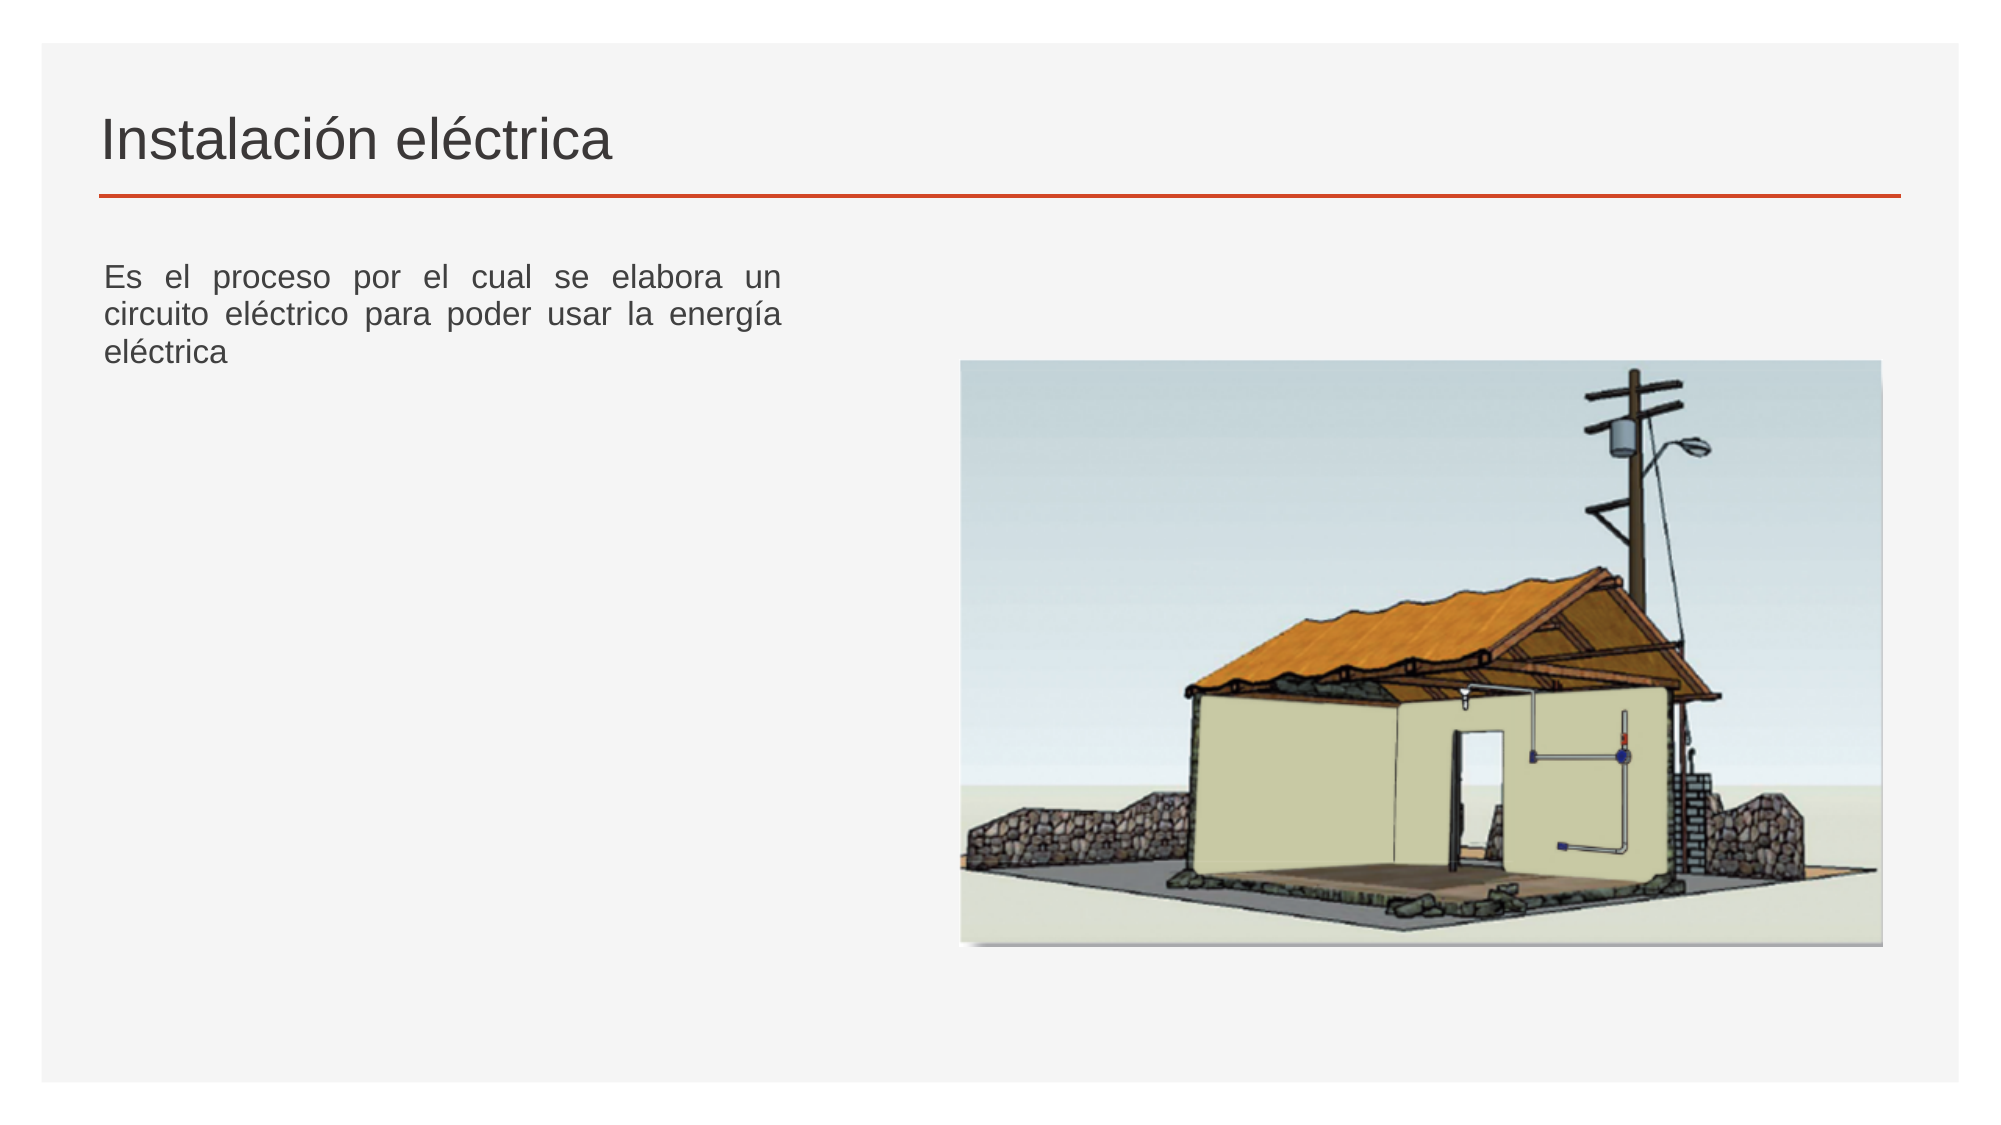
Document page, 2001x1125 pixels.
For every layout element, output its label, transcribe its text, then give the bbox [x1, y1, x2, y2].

title Instalación eléctrica [85, 73, 1506, 179]
text_box Es el proceso por el cual se elabora un circuito eléctrico para poder usar la energía eléctrica [88, 250, 798, 886]
picture [959, 359, 1883, 947]
